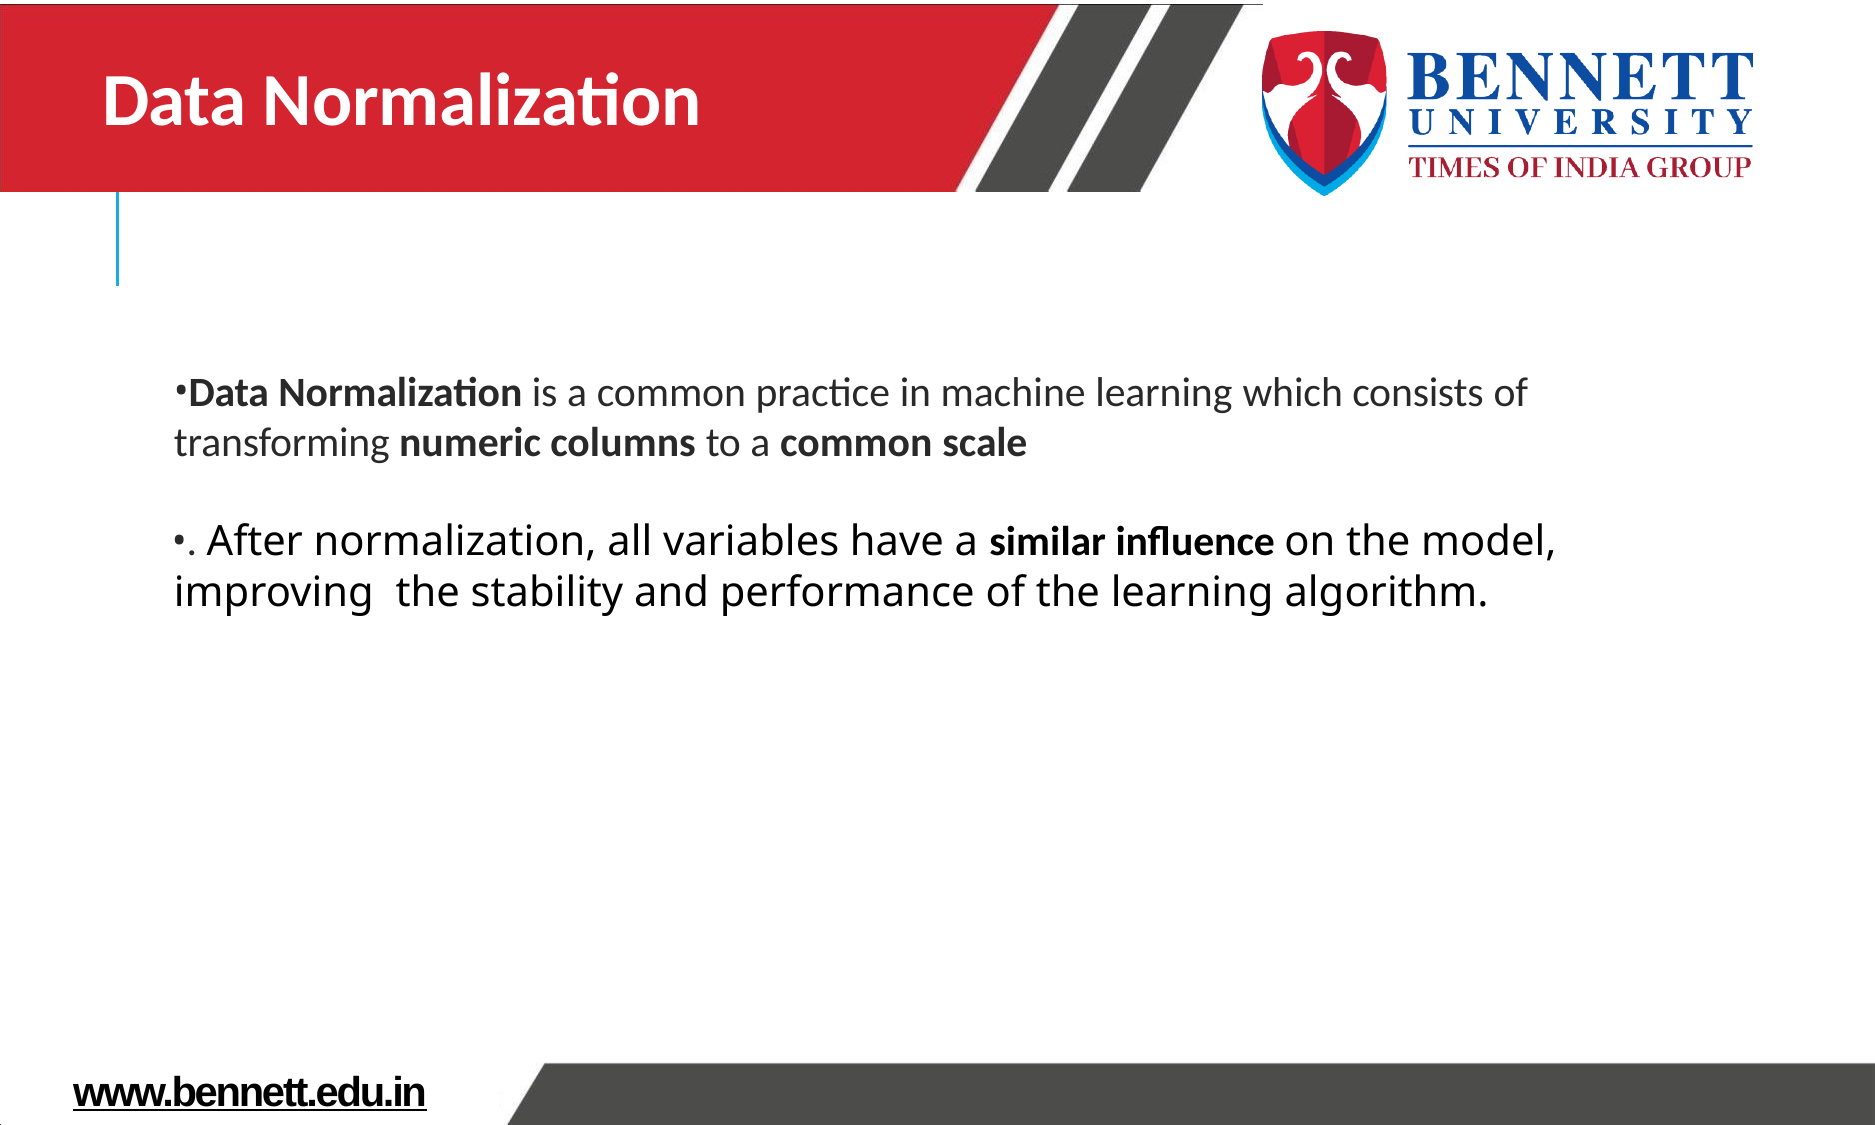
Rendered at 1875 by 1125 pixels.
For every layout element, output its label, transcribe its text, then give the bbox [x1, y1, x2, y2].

text_box Data Normalization is a common practice in machine learning which consists of transforming numeric columns to a common scale . After normalization, all variables have a similar influence on the model, improving the stability and performance of the learning algorithm. [171, 362, 1691, 615]
picture [0, 4, 1753, 196]
text_box www.bennett.edu.in [70, 1068, 429, 1115]
picture [0, 1062, 1875, 1125]
title Data Normalization [100, 47, 710, 238]
